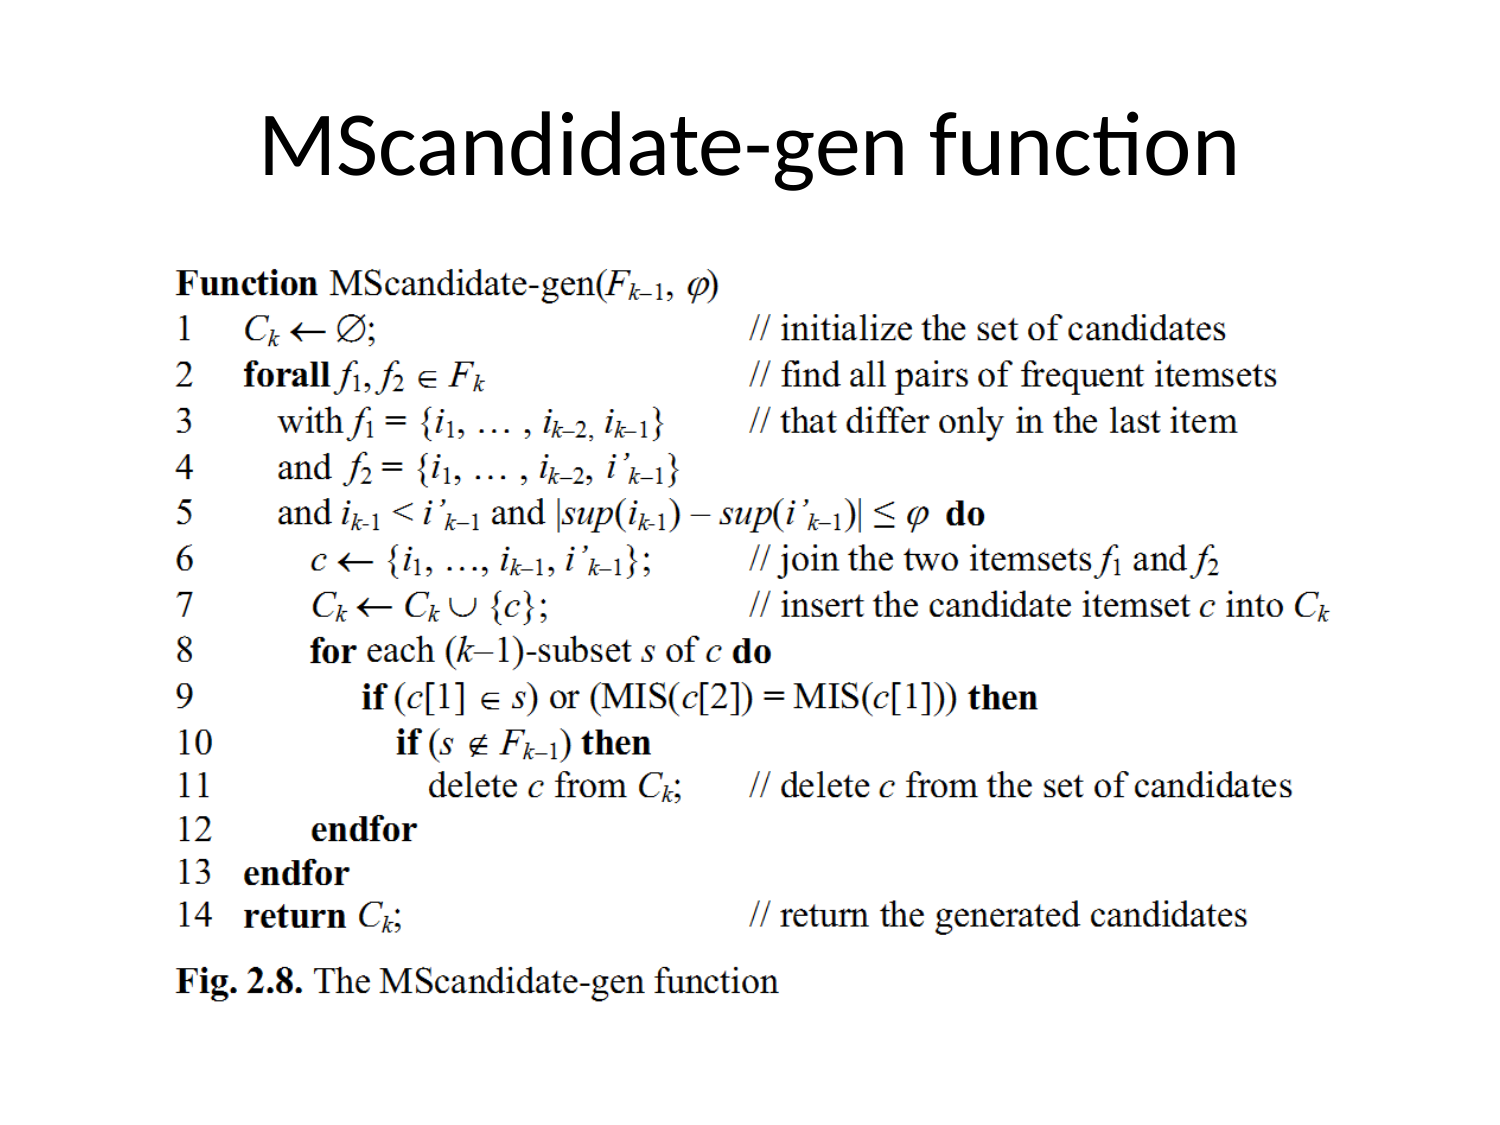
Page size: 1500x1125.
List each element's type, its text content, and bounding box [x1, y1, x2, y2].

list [166, 262, 1333, 1005]
title MScandidate-gen function [74, 44, 1426, 233]
